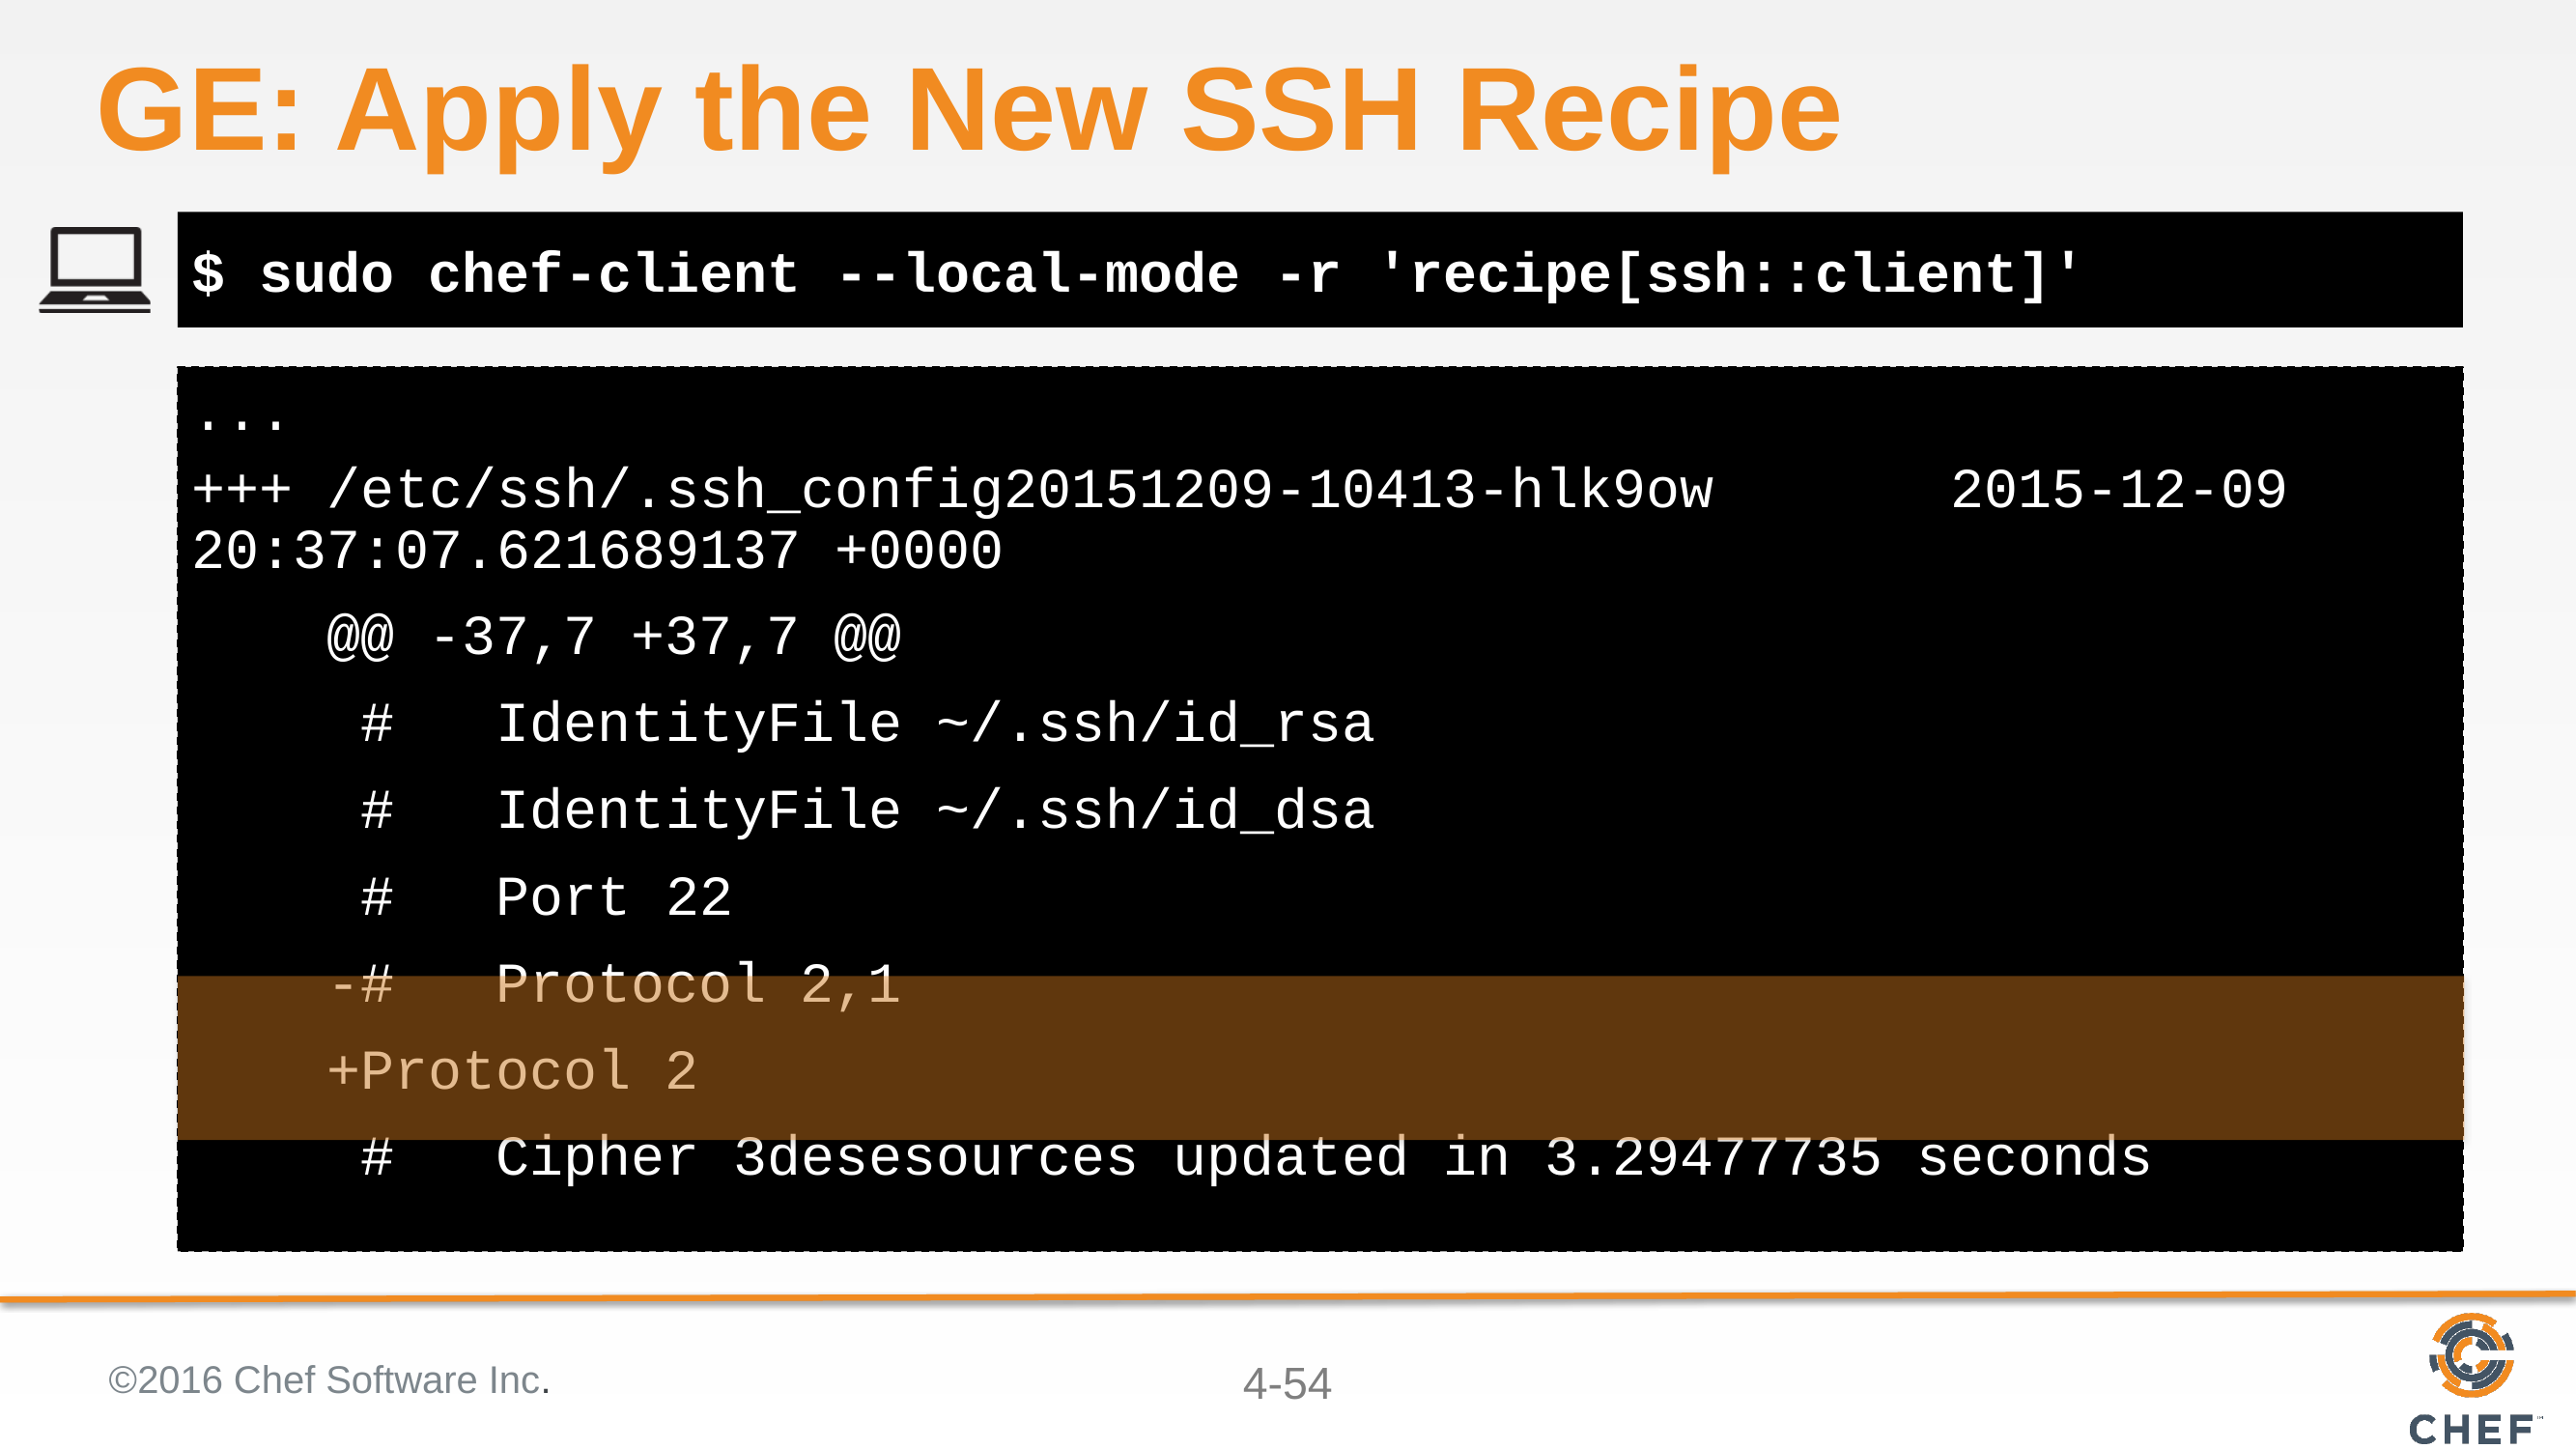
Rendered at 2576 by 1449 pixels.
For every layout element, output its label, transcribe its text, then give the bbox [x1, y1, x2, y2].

picture [2399, 1297, 2551, 1449]
list $ sudo chef-client --local-mode -r 'recipe[ssh::client]' [177, 212, 2463, 327]
list ... +++ /etc/ssh/.ssh_config20151209-10413-hlk9ow 2015-12-09 20:37:07.621689137 +0000 @@ -37,7 +37,7 @@ # IdentityFile ~/.ssh/id_rsa # IdentityFile ~/.ssh/id_dsa # Port 22 -# Protocol 2,1 +Protocol 2 # Cipher 3desesources updated in 3.29477735 seconds [177, 366, 2464, 976]
title GE: Apply the New SSH Recipe [96, 48, 2463, 180]
text_box [177, 976, 2465, 1141]
list ... +++ /etc/ssh/.ssh_config20151209-10413-hlk9ow 2015-12-09 20:37:07.621689137 +0000 @@ -37,7 +37,7 @@ # IdentityFile ~/.ssh/id_rsa # IdentityFile ~/.ssh/id_dsa # Port 22 -# Protocol 2,1 +Protocol 2 # Cipher 3desesources updated in 3.29477735 seconds [177, 1150, 2464, 1252]
